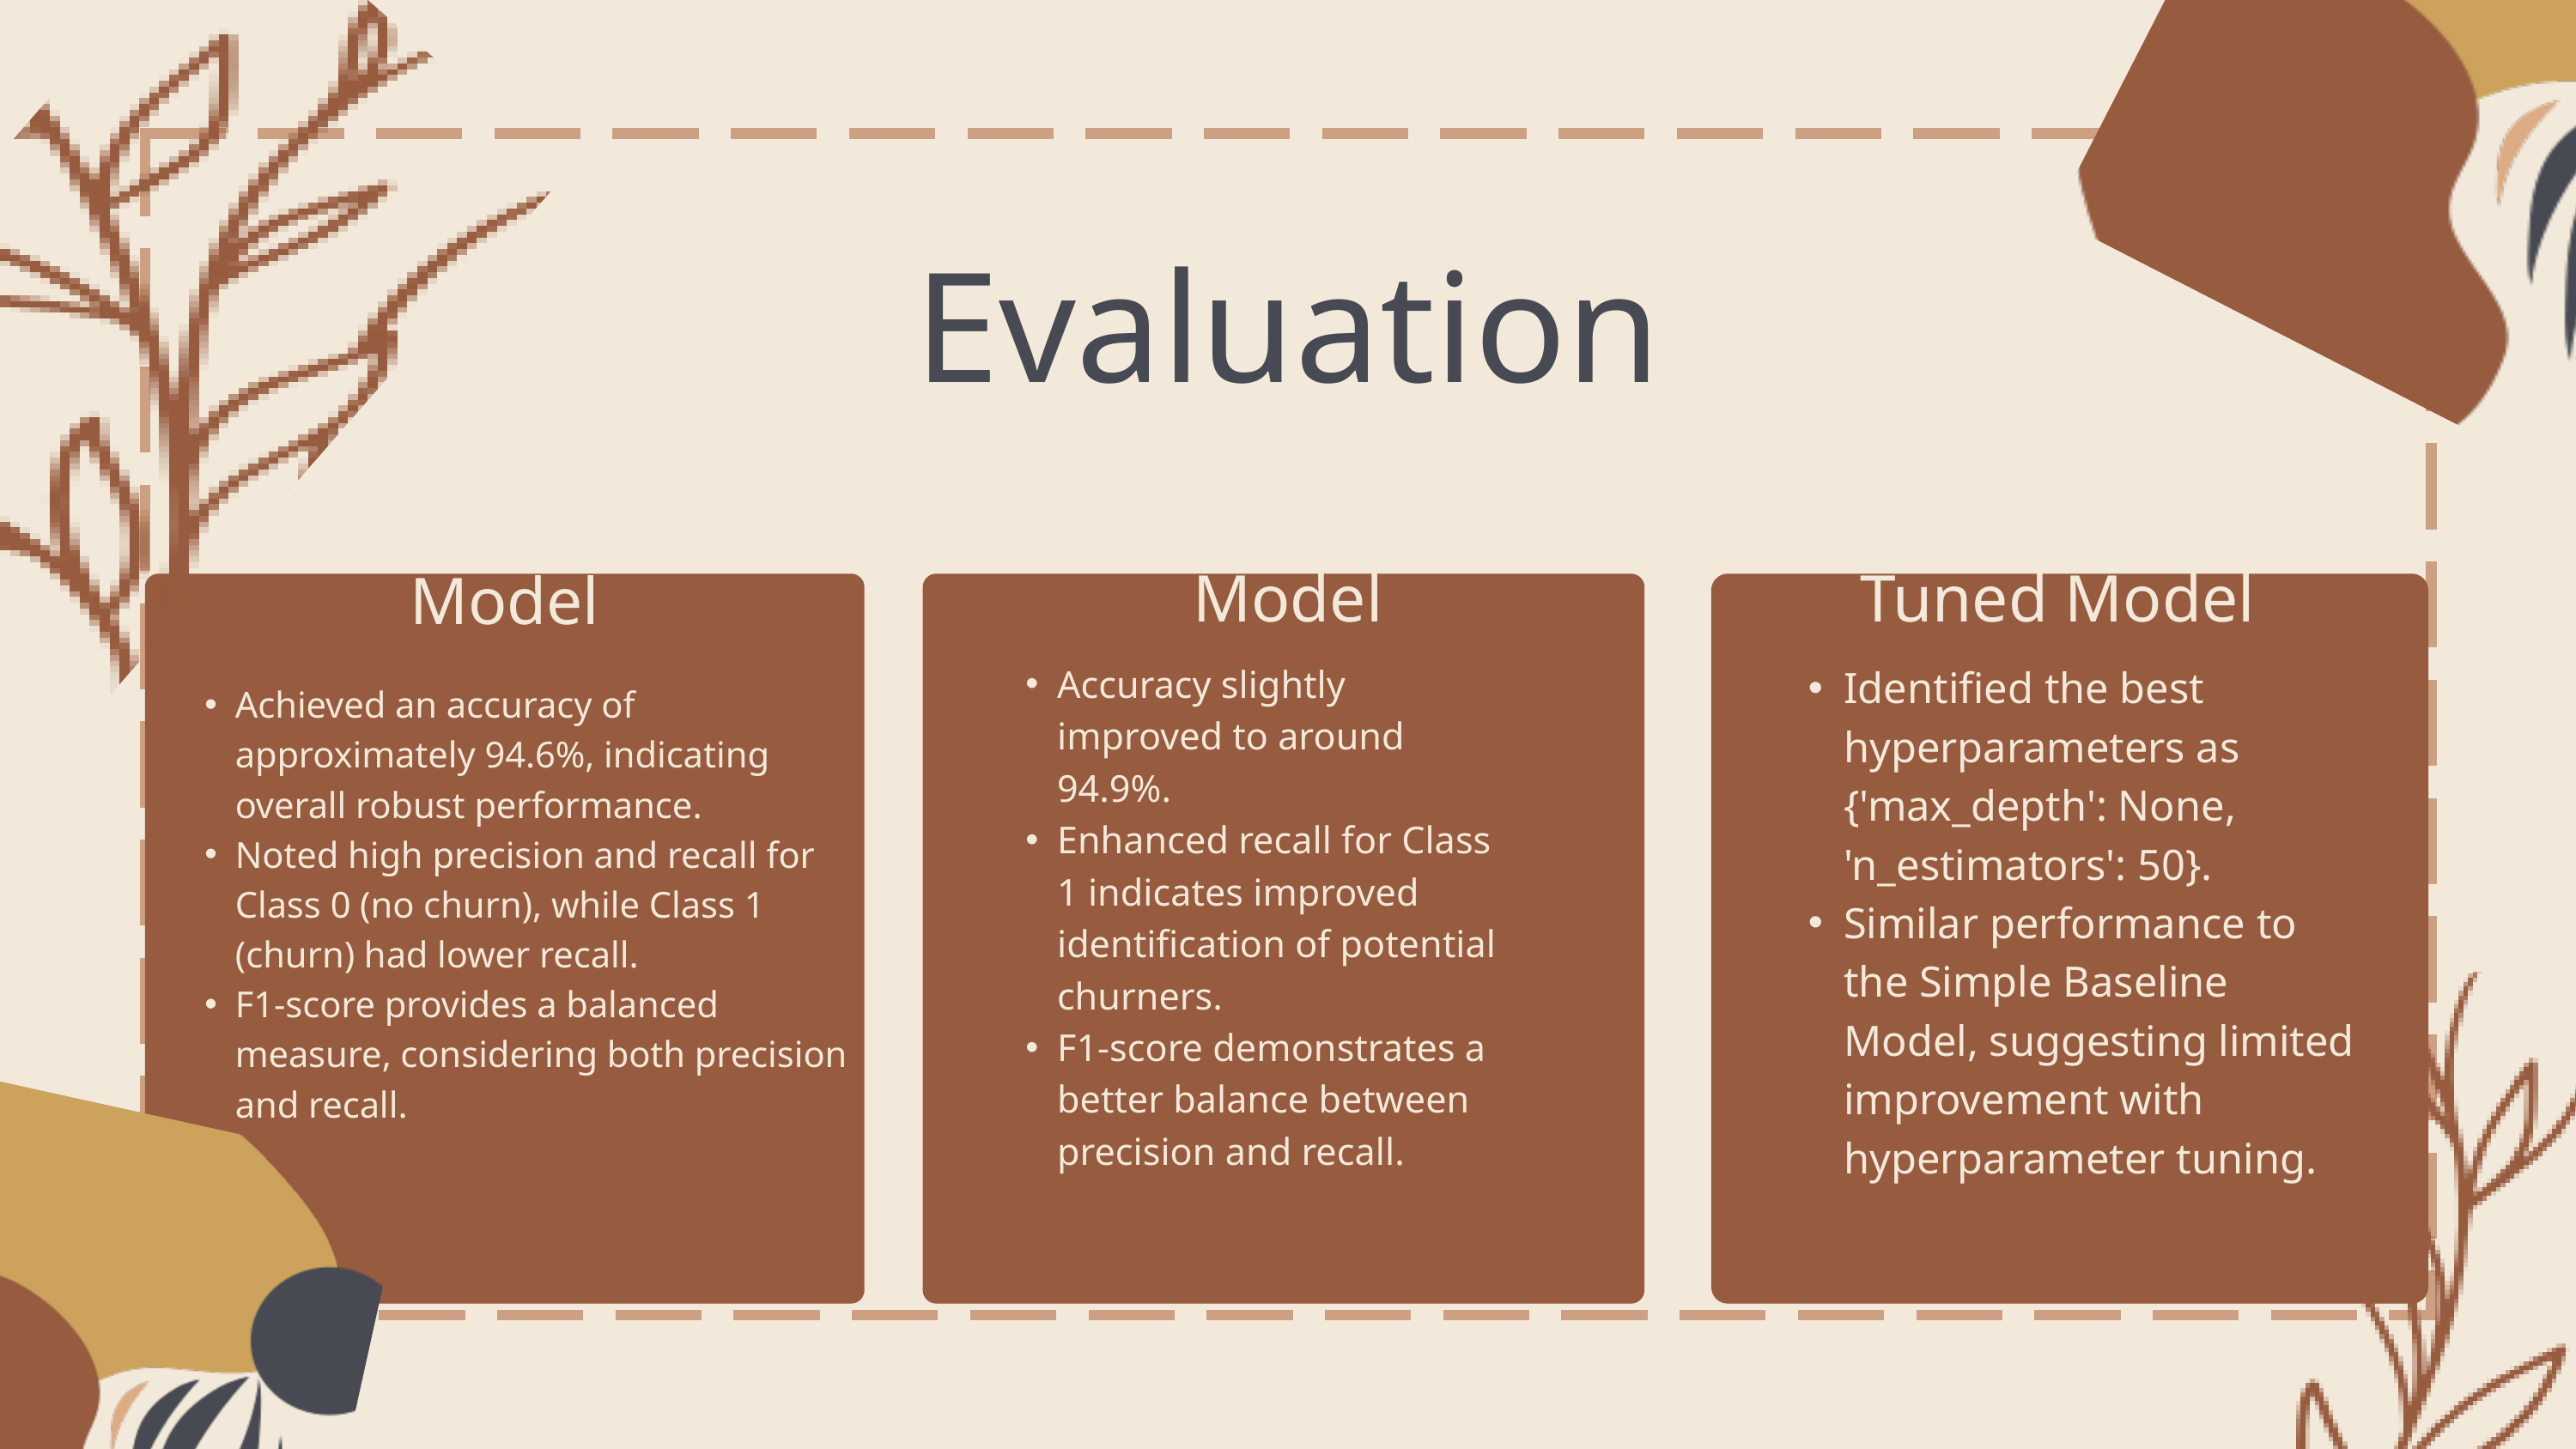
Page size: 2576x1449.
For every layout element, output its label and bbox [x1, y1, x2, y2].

text_box [0, 0, 518, 760]
text_box [922, 573, 1645, 1304]
text_box [2276, 969, 2576, 1449]
text_box [2098, 0, 2576, 486]
text_box [1710, 573, 2429, 1304]
text_box [0, 1081, 375, 1449]
text_box [144, 133, 2432, 1316]
text_box [144, 573, 865, 1304]
